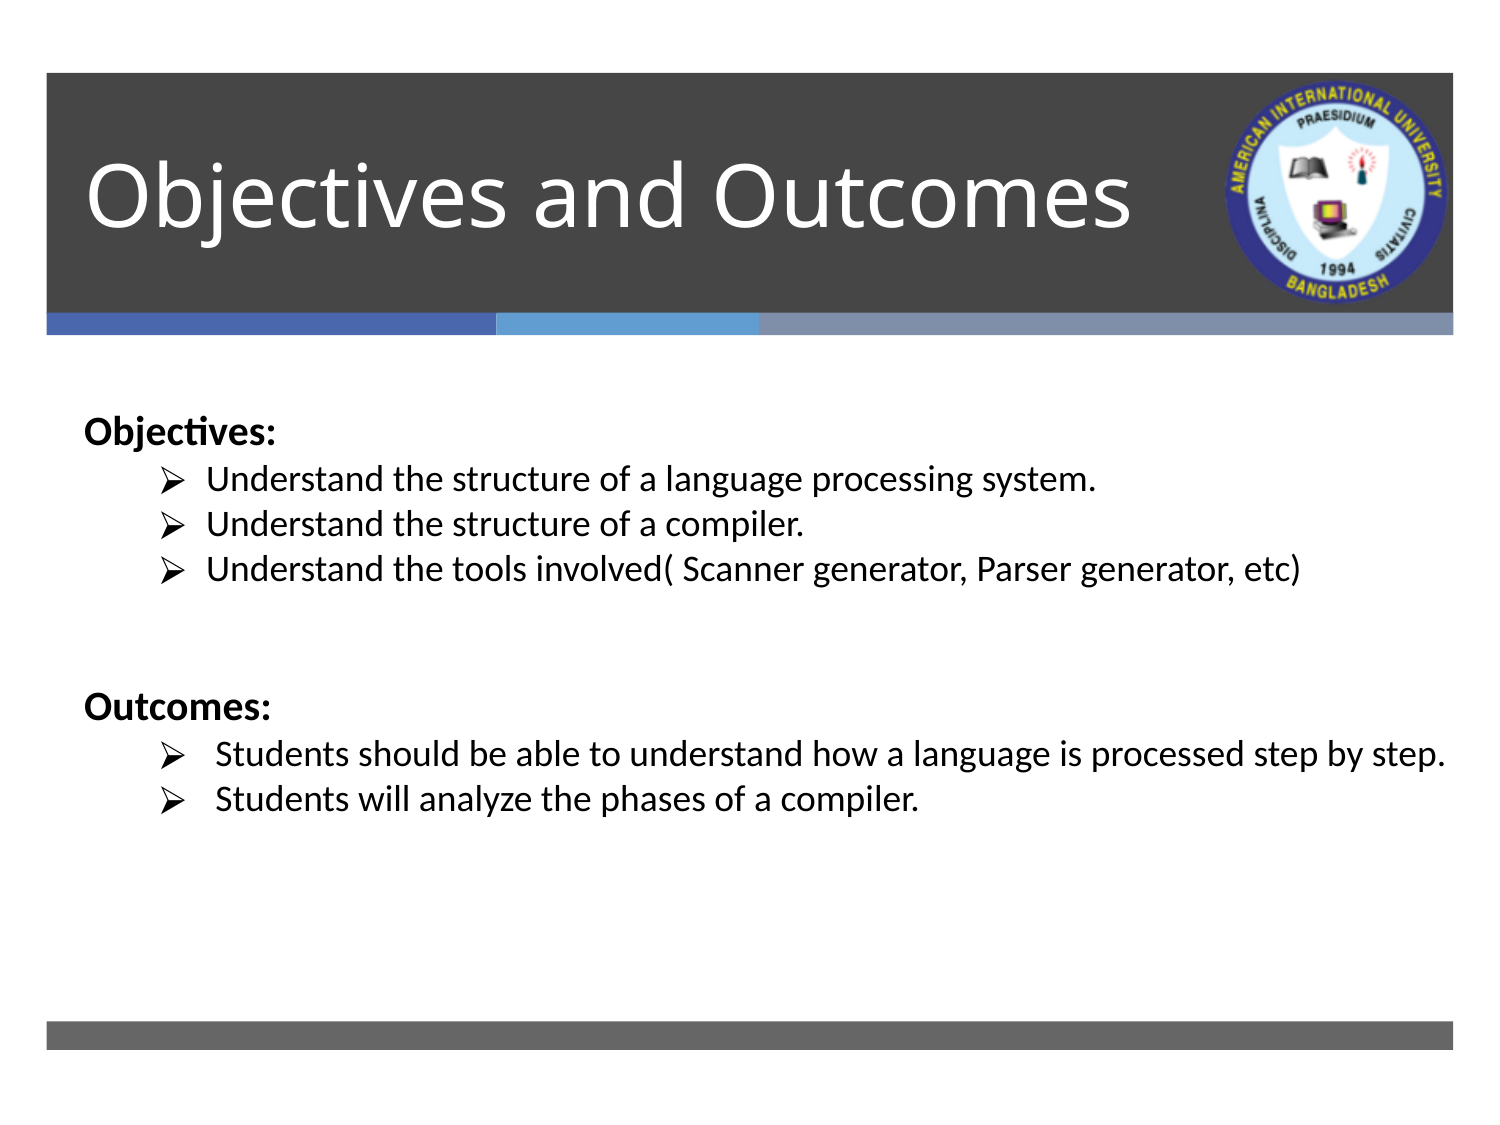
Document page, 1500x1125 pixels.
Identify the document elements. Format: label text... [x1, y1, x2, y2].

text_box Objectives: Understand the structure of a language processing system. Understand the structure of a compiler. Understand the tools involved( Scanner generator, Parser generator, etc) Outcomes: Students should be able to understand how a language is processed step by step. Students will analyze the phases of a compiler. [69, 346, 1468, 1125]
picture [1220, 75, 1454, 310]
title Objectives and Outcomes [69, 73, 1351, 253]
